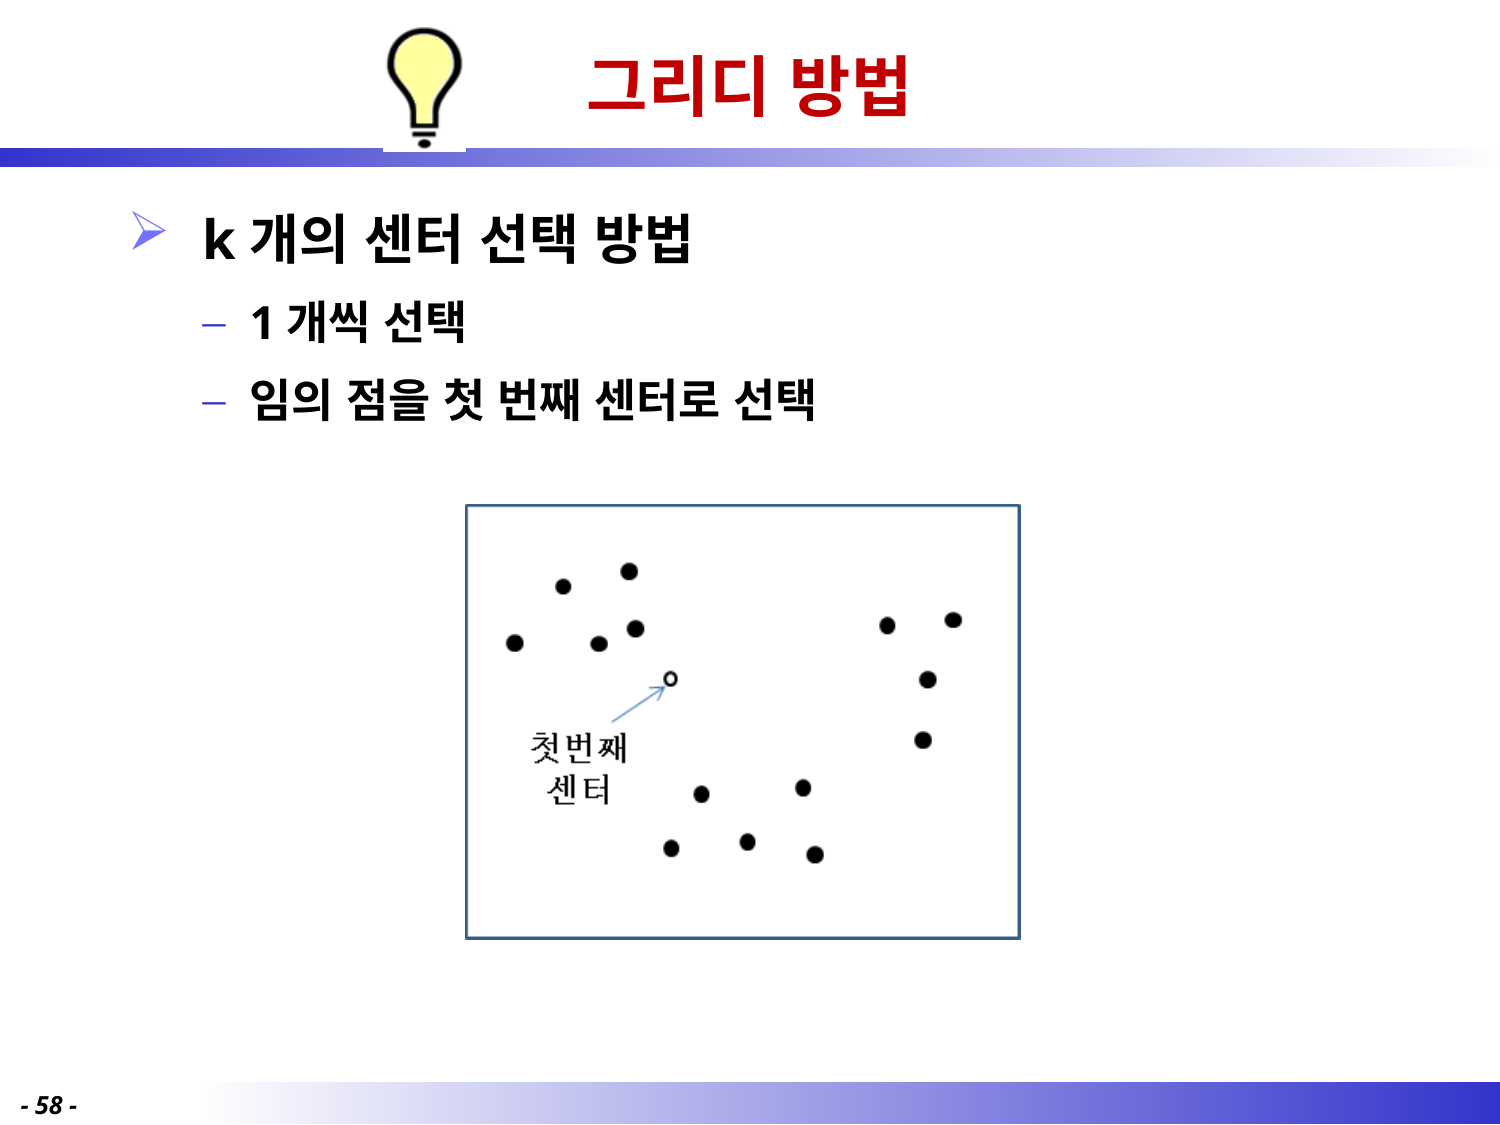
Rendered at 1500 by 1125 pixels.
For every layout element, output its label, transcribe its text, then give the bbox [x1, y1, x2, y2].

title 그리디 방법 [112, 7, 1388, 163]
list k개의 센터 선택 방법 1개씩 선택 임의 점을 첫 번째 센터로 선택 [112, 184, 1388, 1082]
picture [383, 26, 466, 152]
picture [464, 504, 1021, 941]
slide_number - 58 - [5, 1082, 113, 1118]
